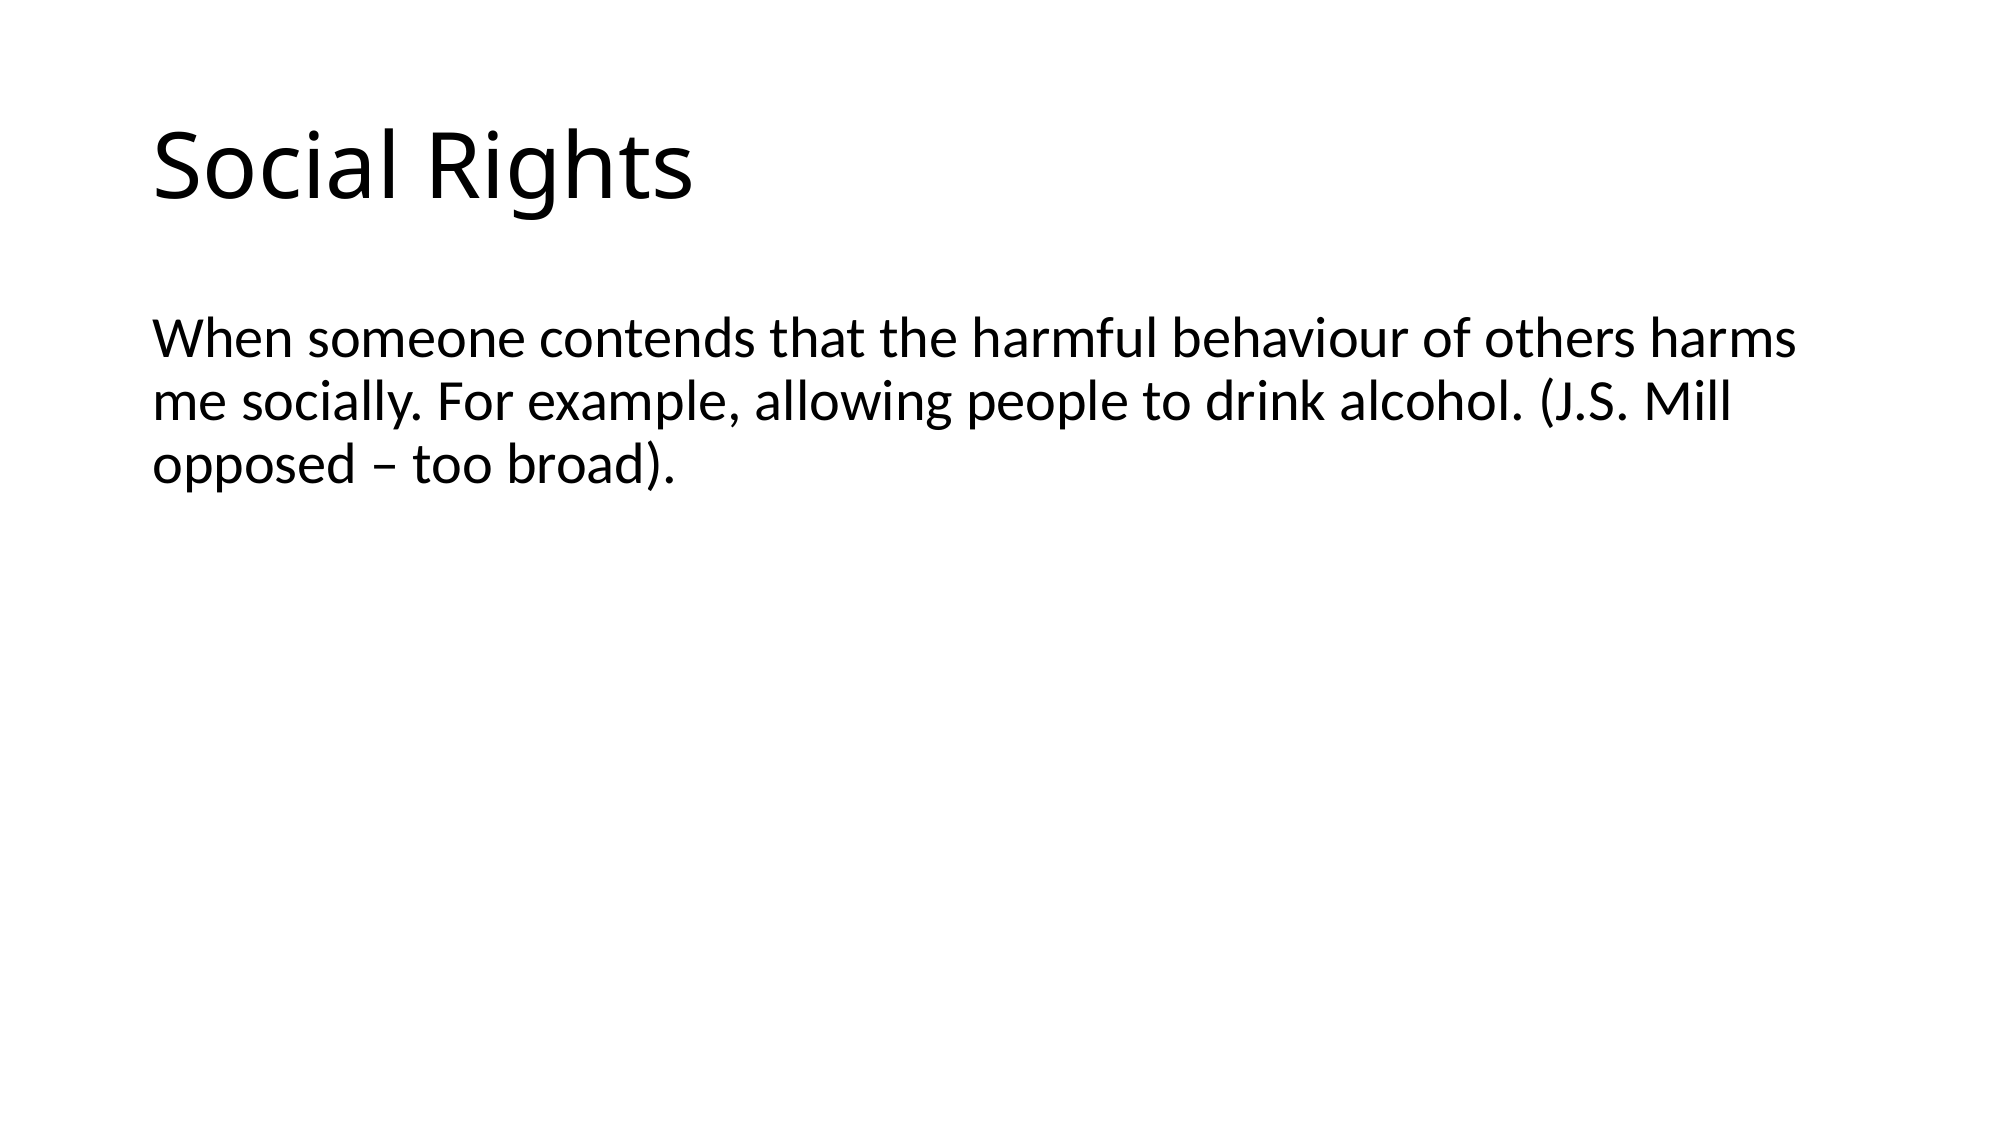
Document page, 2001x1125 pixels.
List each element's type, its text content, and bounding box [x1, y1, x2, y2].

list When someone contends that the harmful behaviour of others harms me socially. For example, allowing people to drink alcohol. (J.S. Mill opposed – too broad). [137, 299, 1863, 1014]
title Social Rights [137, 59, 1863, 278]
